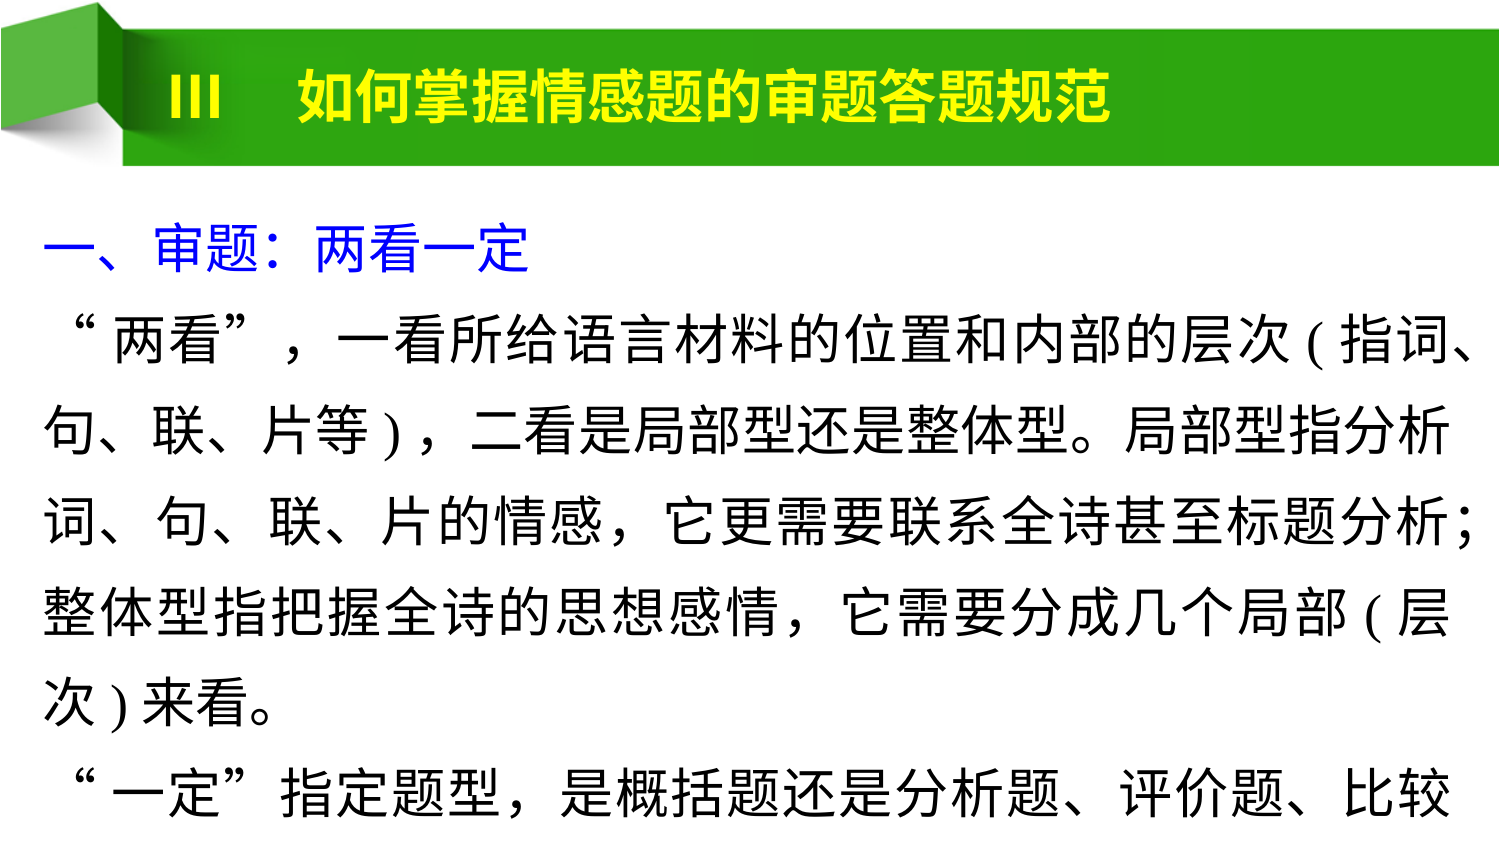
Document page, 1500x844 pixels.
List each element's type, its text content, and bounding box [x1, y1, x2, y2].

picture [1, 0, 1499, 843]
text_box 一、审题：两看一定 “两看”，一看所给语言材料的位置和内部的层次(指词、句、联、片等)，二看是局部型还是整体型。局部型指分析词、句、联、片的情感，它更需要联系全诗甚至标题分析；整体型指把握全诗的思想感情，它需要分成几个局部(层次)来看。 “一定”指定题型，是概括题还是分析题、评价题、比较题。 [27, 180, 1467, 844]
text_box Ⅲ 如何掌握情感题的审题答题规范 [151, 52, 1376, 138]
